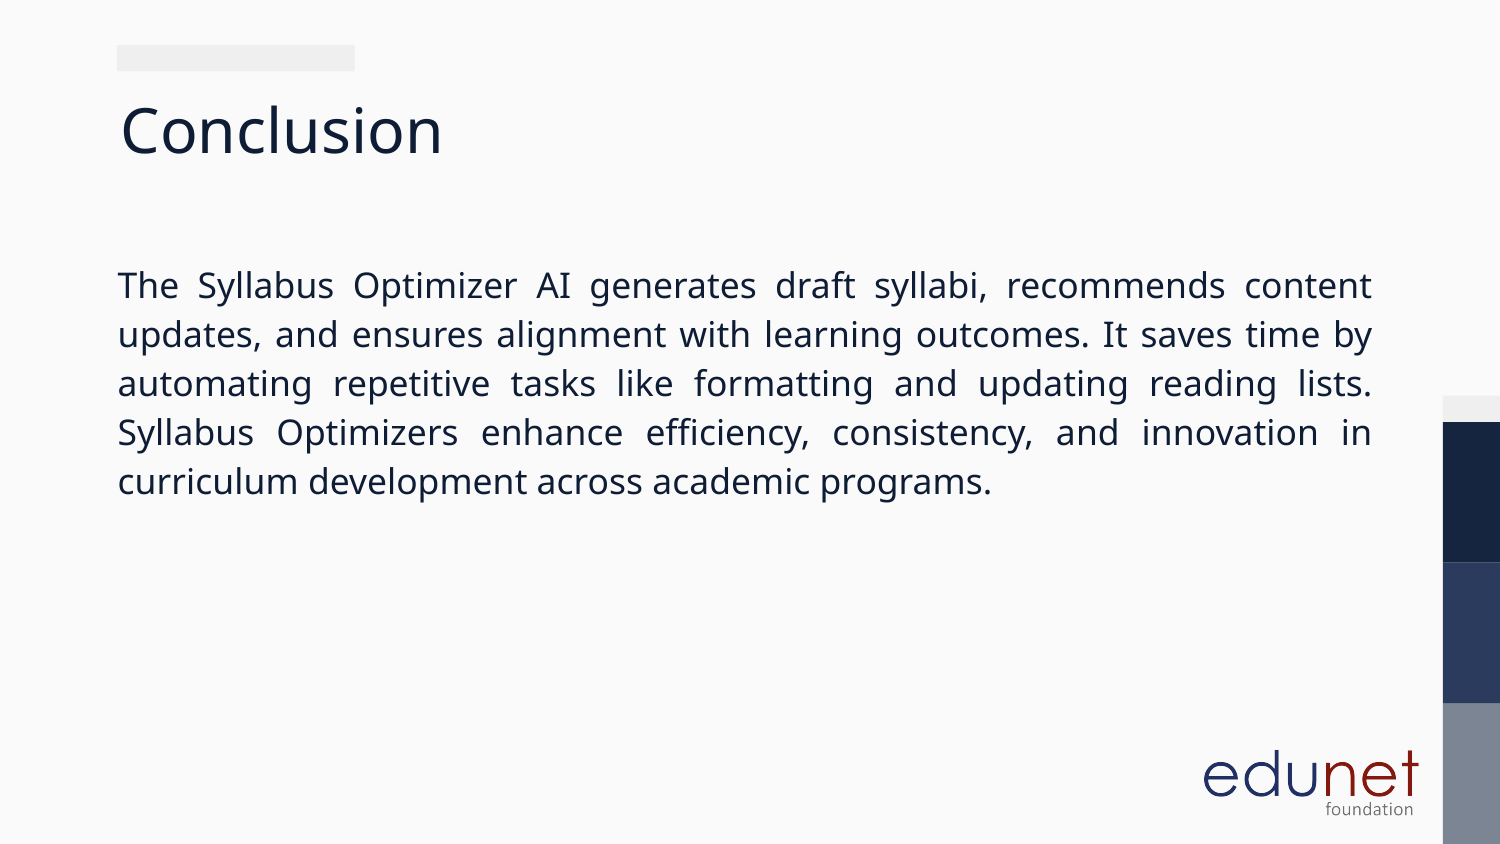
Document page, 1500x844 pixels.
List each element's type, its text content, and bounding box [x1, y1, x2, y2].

picture [1199, 746, 1422, 820]
title Conclusion [105, 76, 1370, 170]
text_box The Syllabus Optimizer AI generates draft syllabi, recommends content updates, and ensures alignment with learning outcomes. It saves time by automating repetitive tasks like formatting and updating reading lists. Syllabus Optimizers enhance efficiency, consistency, and innovation in curriculum development across academic programs. [102, 242, 1388, 791]
